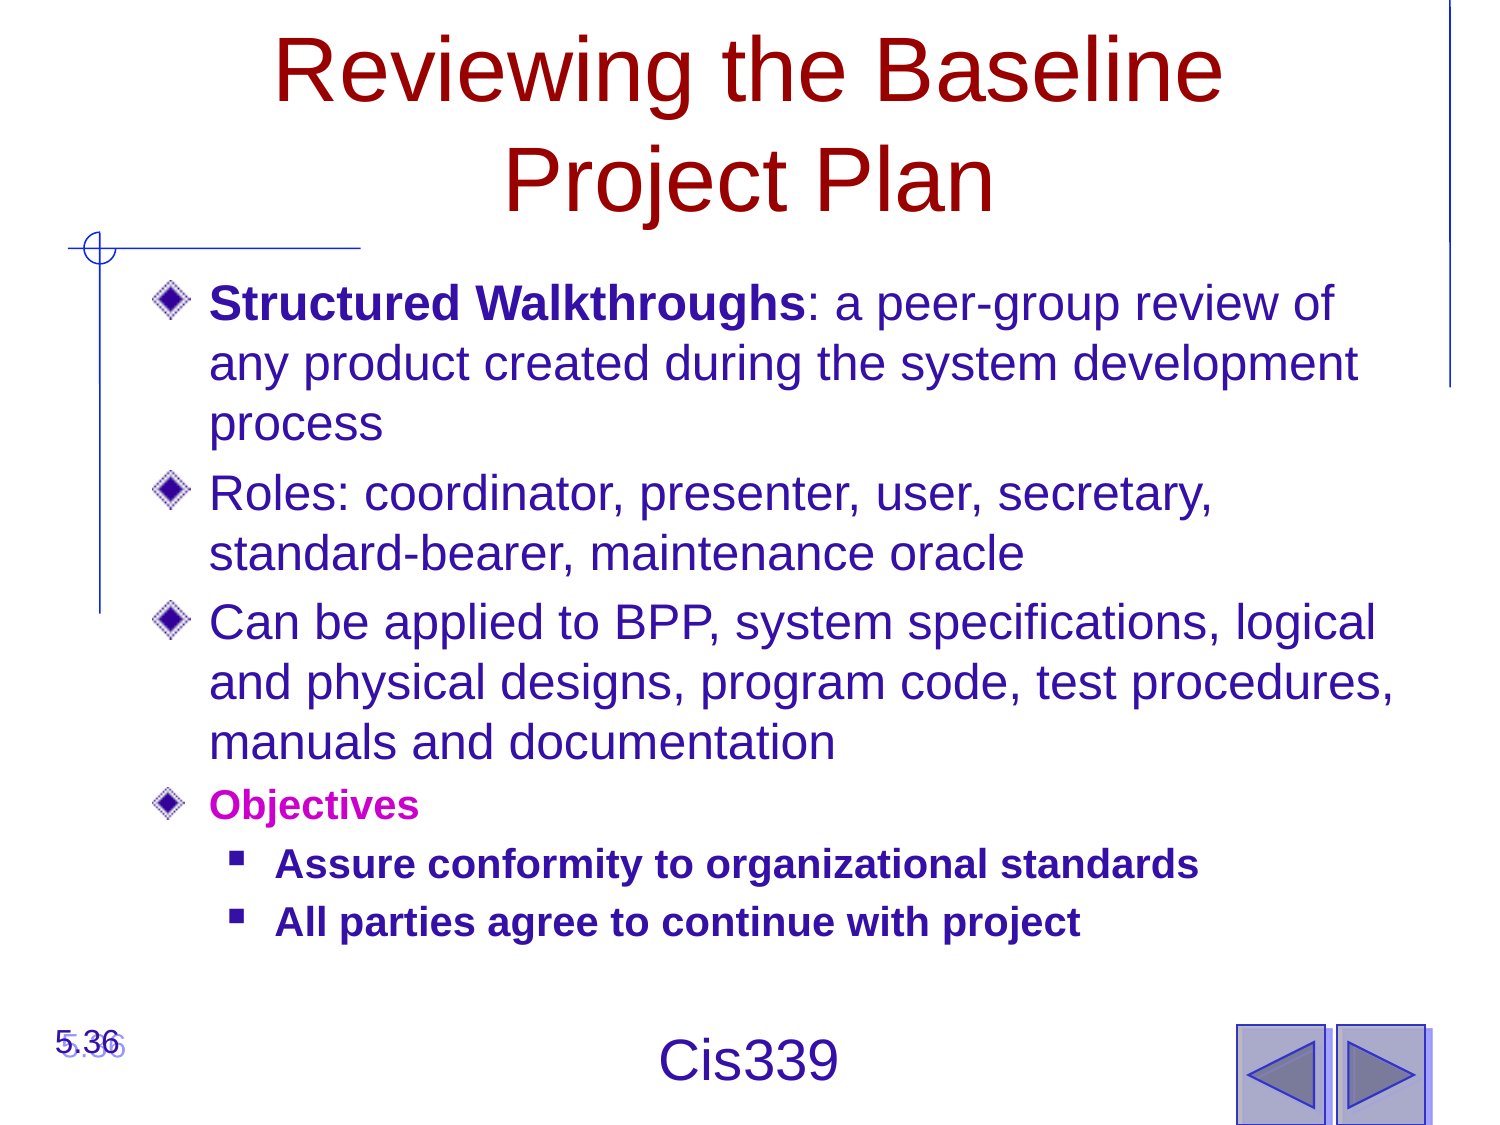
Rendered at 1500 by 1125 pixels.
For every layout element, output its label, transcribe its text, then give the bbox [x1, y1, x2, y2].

picture [152, 600, 191, 640]
picture [152, 280, 191, 320]
title Reviewing the Baseline Project Plan [112, 49, 1388, 238]
list Structured Walkthroughs: a peer-group review of any product created during the system development process Roles: coordinator, presenter, user, secretary, standard-bearer, maintenance oracle Can be applied to BPP, system specifications, logical and physical designs, program code, test procedures, manuals and documentation Objectives Assure conformity to organizational standards All parties agree to continue with project [137, 262, 1413, 988]
text_box 5.36 [37, 1012, 138, 1107]
footer Cis339 [512, 1024, 988, 1101]
picture [152, 787, 185, 820]
picture [152, 470, 191, 510]
